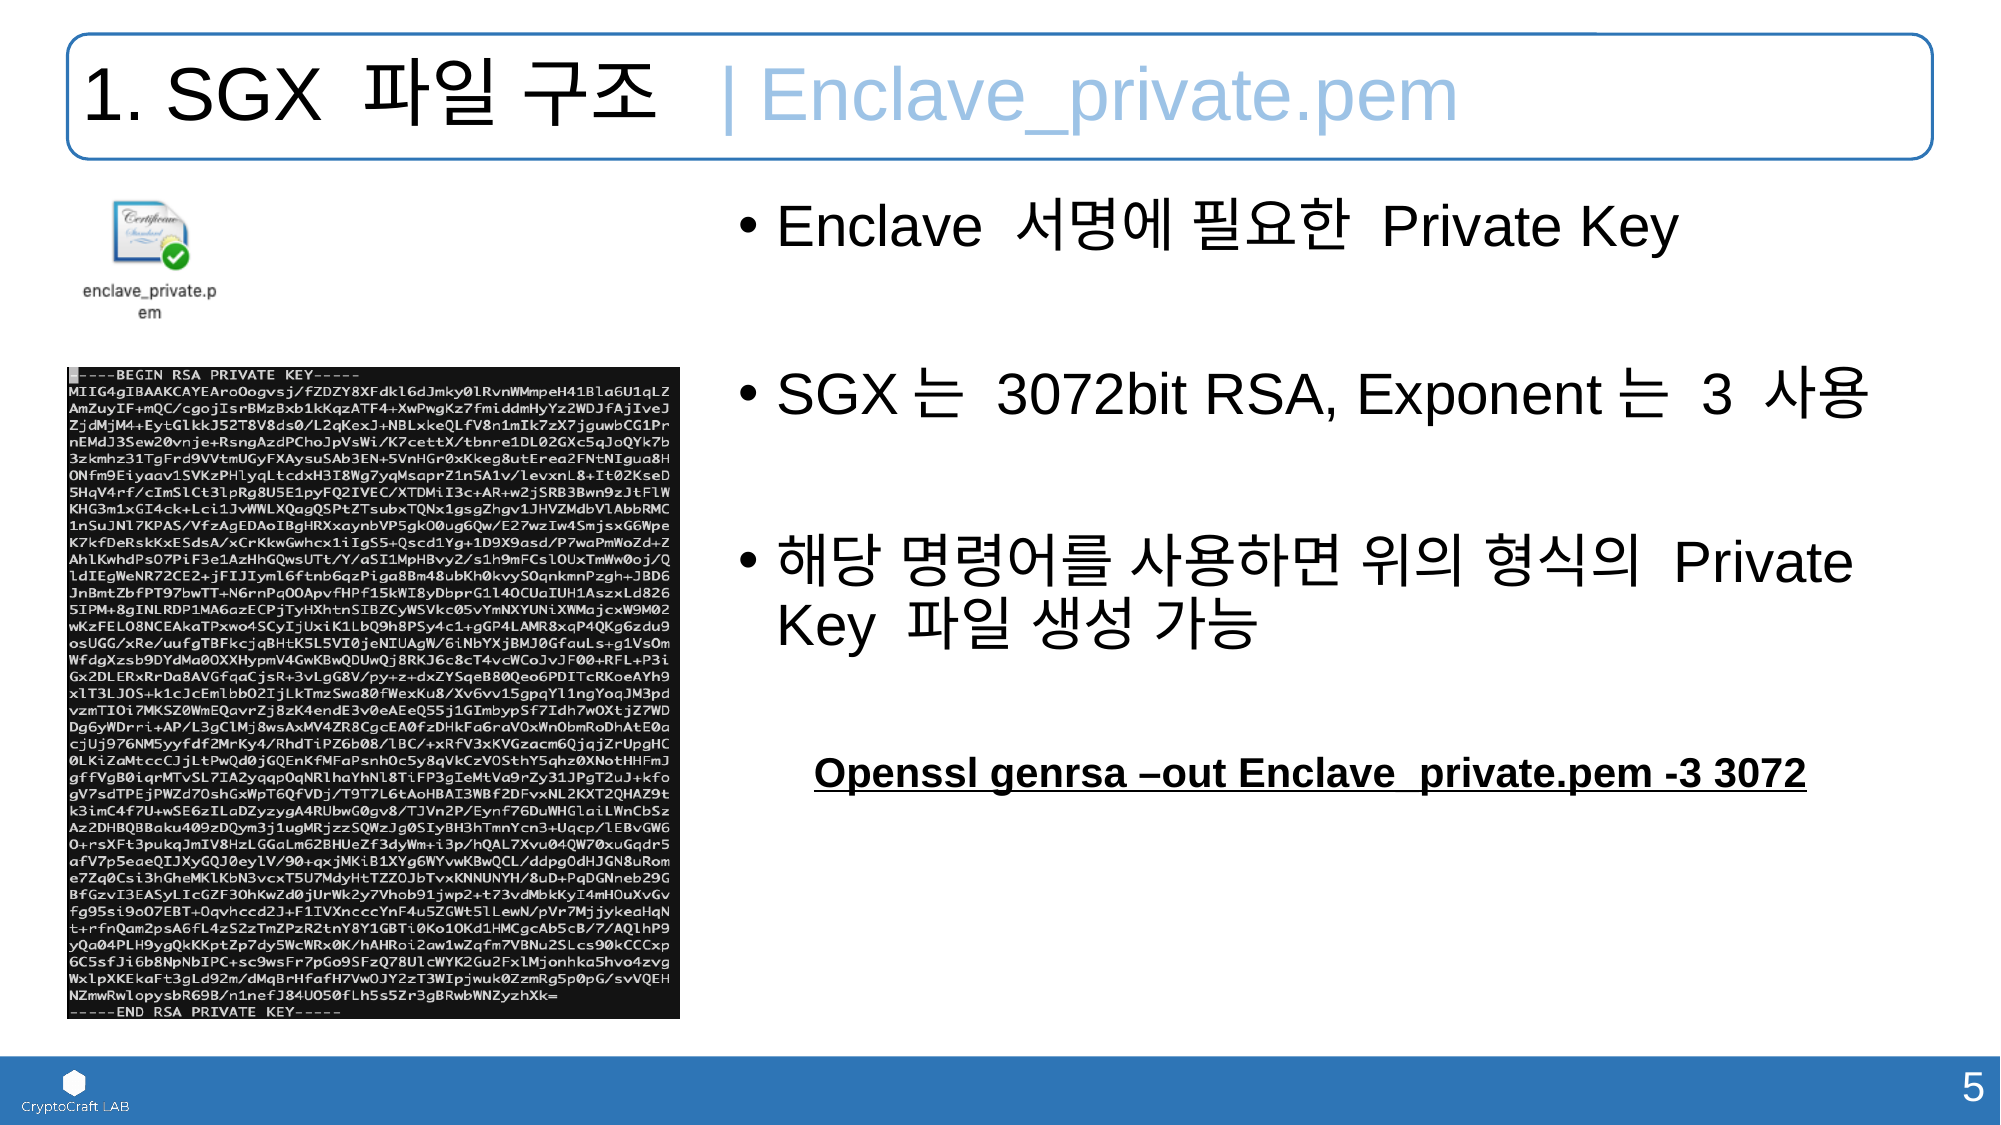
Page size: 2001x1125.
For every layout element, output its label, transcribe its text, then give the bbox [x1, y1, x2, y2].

picture [76, 188, 227, 339]
picture [13, 1061, 138, 1123]
picture [67, 367, 680, 1019]
list Enclave 서명에 필요한 Private Key SGX는 3072bit RSA, Exponent는 3 사용 해당 명령어를 사용하면 위의 형식의 Private Key 파일 생성 가능 Openssl genrsa –out Enclave_private.pem -3 3072 [723, 189, 1933, 1019]
title 1. SGX 파일 구조 | Enclave_private.pem [67, 34, 1933, 160]
